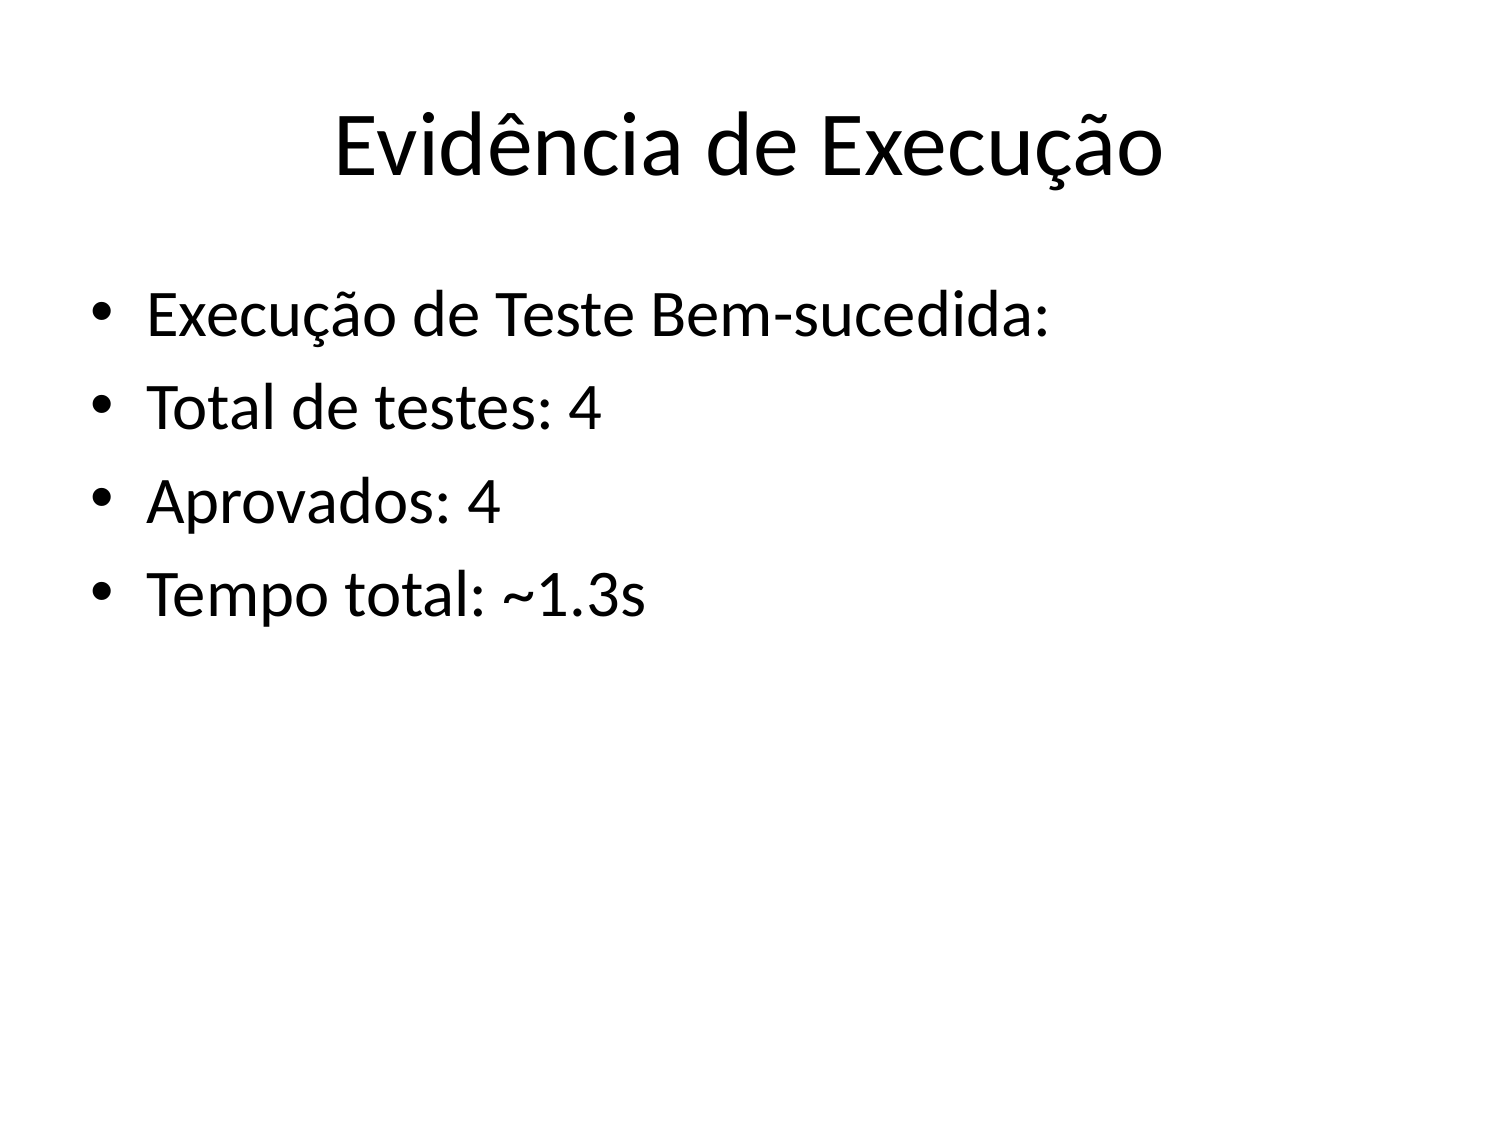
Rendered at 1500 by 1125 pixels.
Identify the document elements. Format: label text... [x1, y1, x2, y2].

title Evidência de Execução [75, 45, 1425, 233]
list Execução de Teste Bem-sucedida: Total de testes: 4 Aprovados: 4 Tempo total: ~1.3s [75, 262, 1425, 1005]
